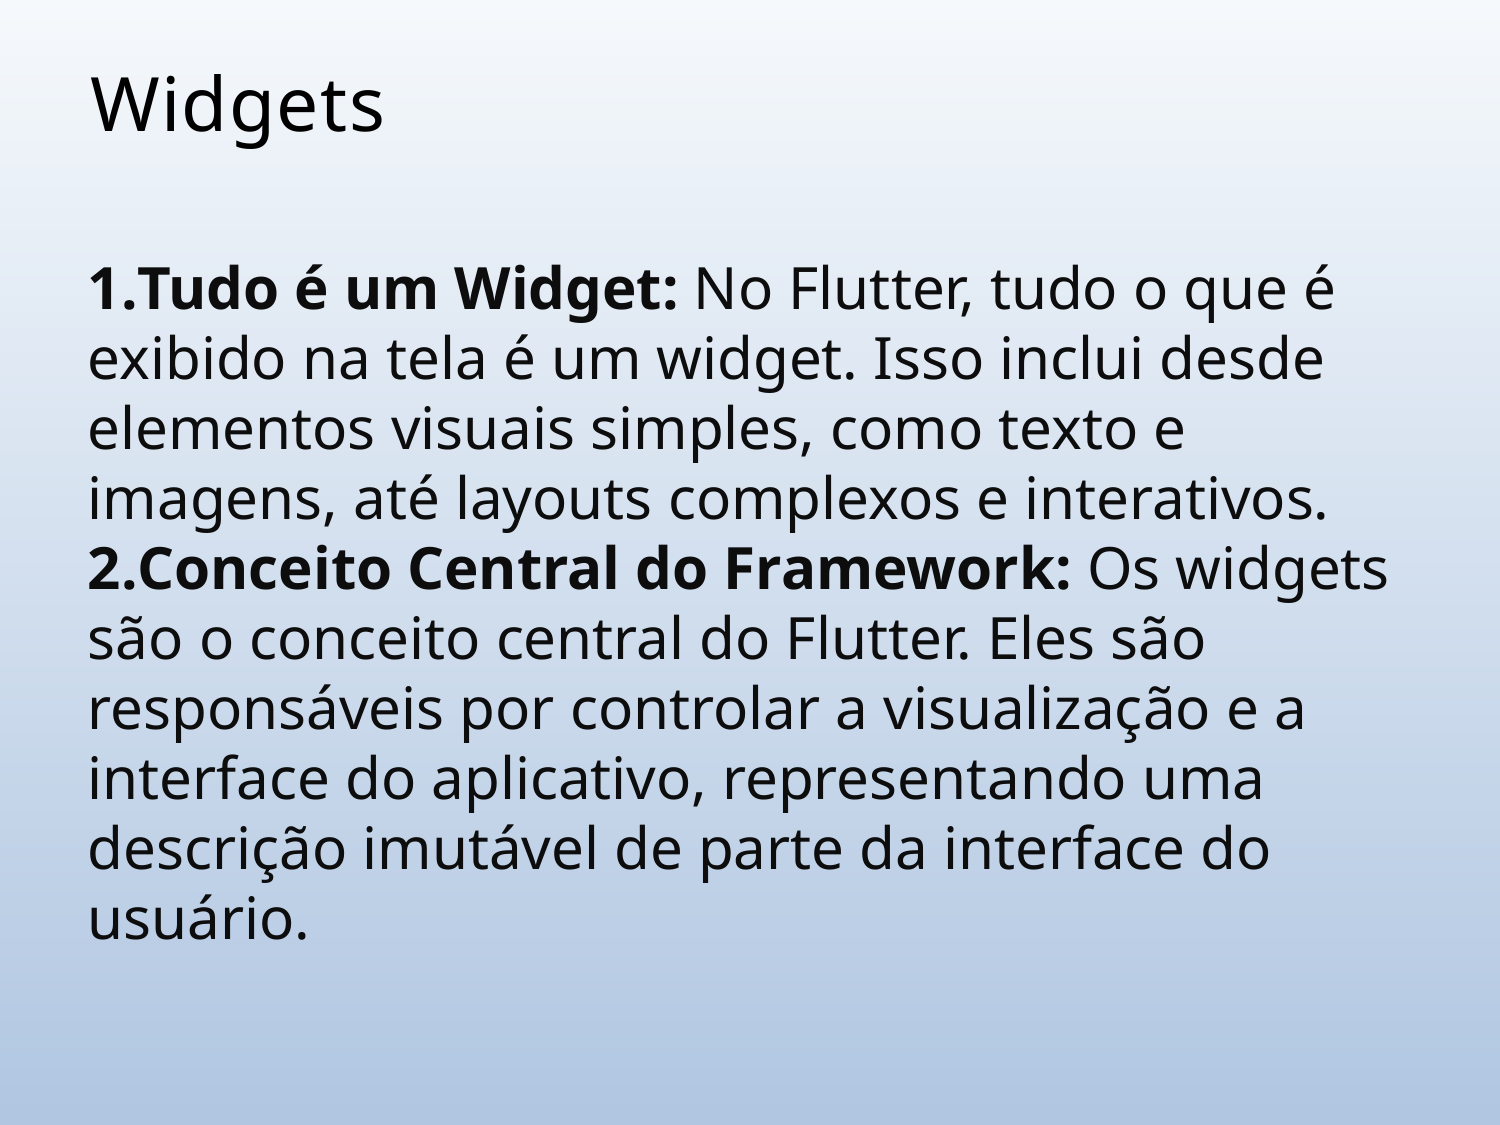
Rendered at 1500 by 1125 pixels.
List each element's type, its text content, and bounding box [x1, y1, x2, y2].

title Widgets [0, 0, 1500, 245]
text_box Tudo é um Widget: No Flutter, tudo o que é exibido na tela é um widget. Isso inclui desde elementos visuais simples, como texto e imagens, até layouts complexos e interativos. Conceito Central do Framework: Os widgets são o conceito central do Flutter. Eles são responsáveis por controlar a visualização e a interface do aplicativo, representando uma descrição imutável de parte da interface do usuário. [87, 248, 1411, 951]
